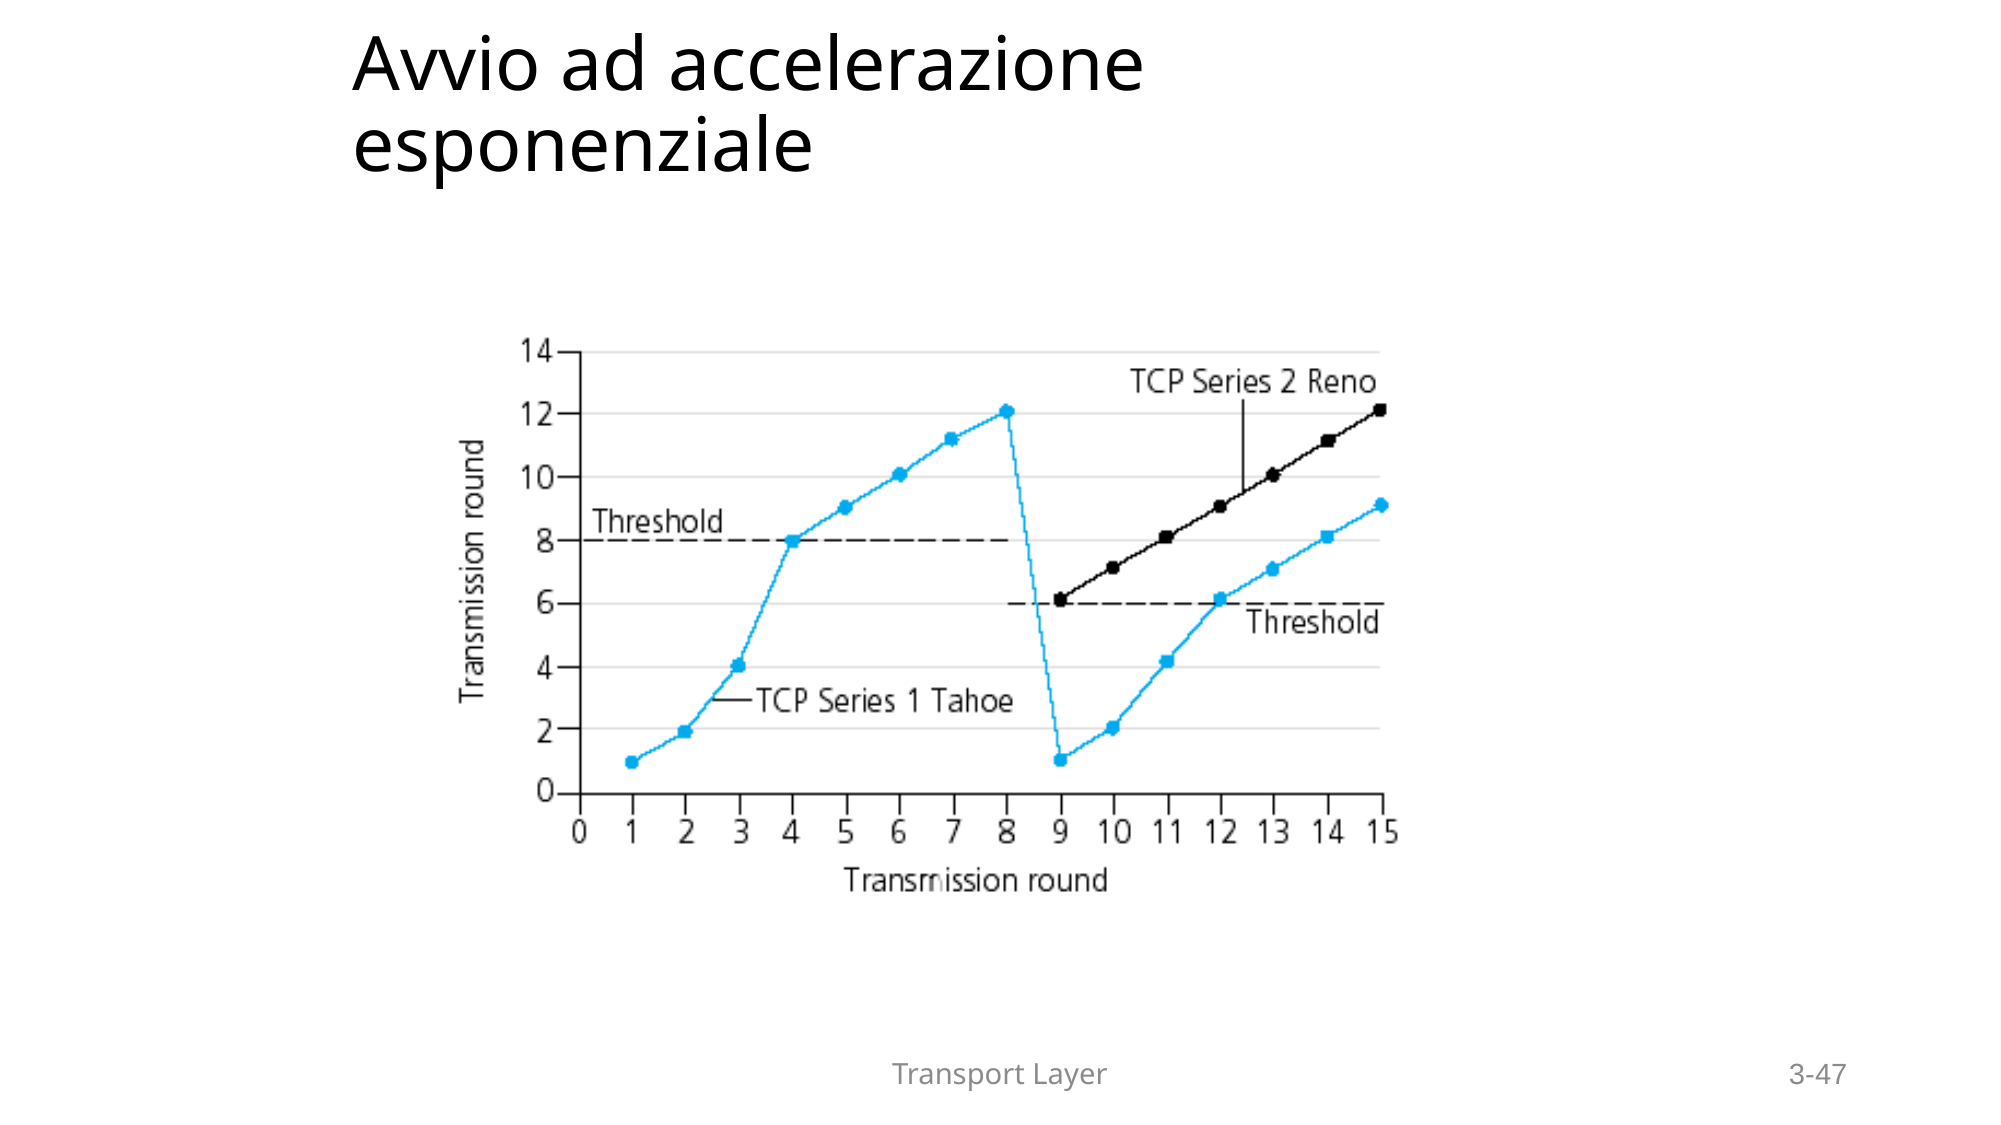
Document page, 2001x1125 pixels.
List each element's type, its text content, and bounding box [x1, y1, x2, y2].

footer Transport Layer [662, 1042, 1338, 1103]
picture [299, 262, 1704, 916]
title Avvio ad accelerazione esponenziale [337, 12, 1613, 200]
slide_number 3-47 [1412, 1042, 1863, 1103]
